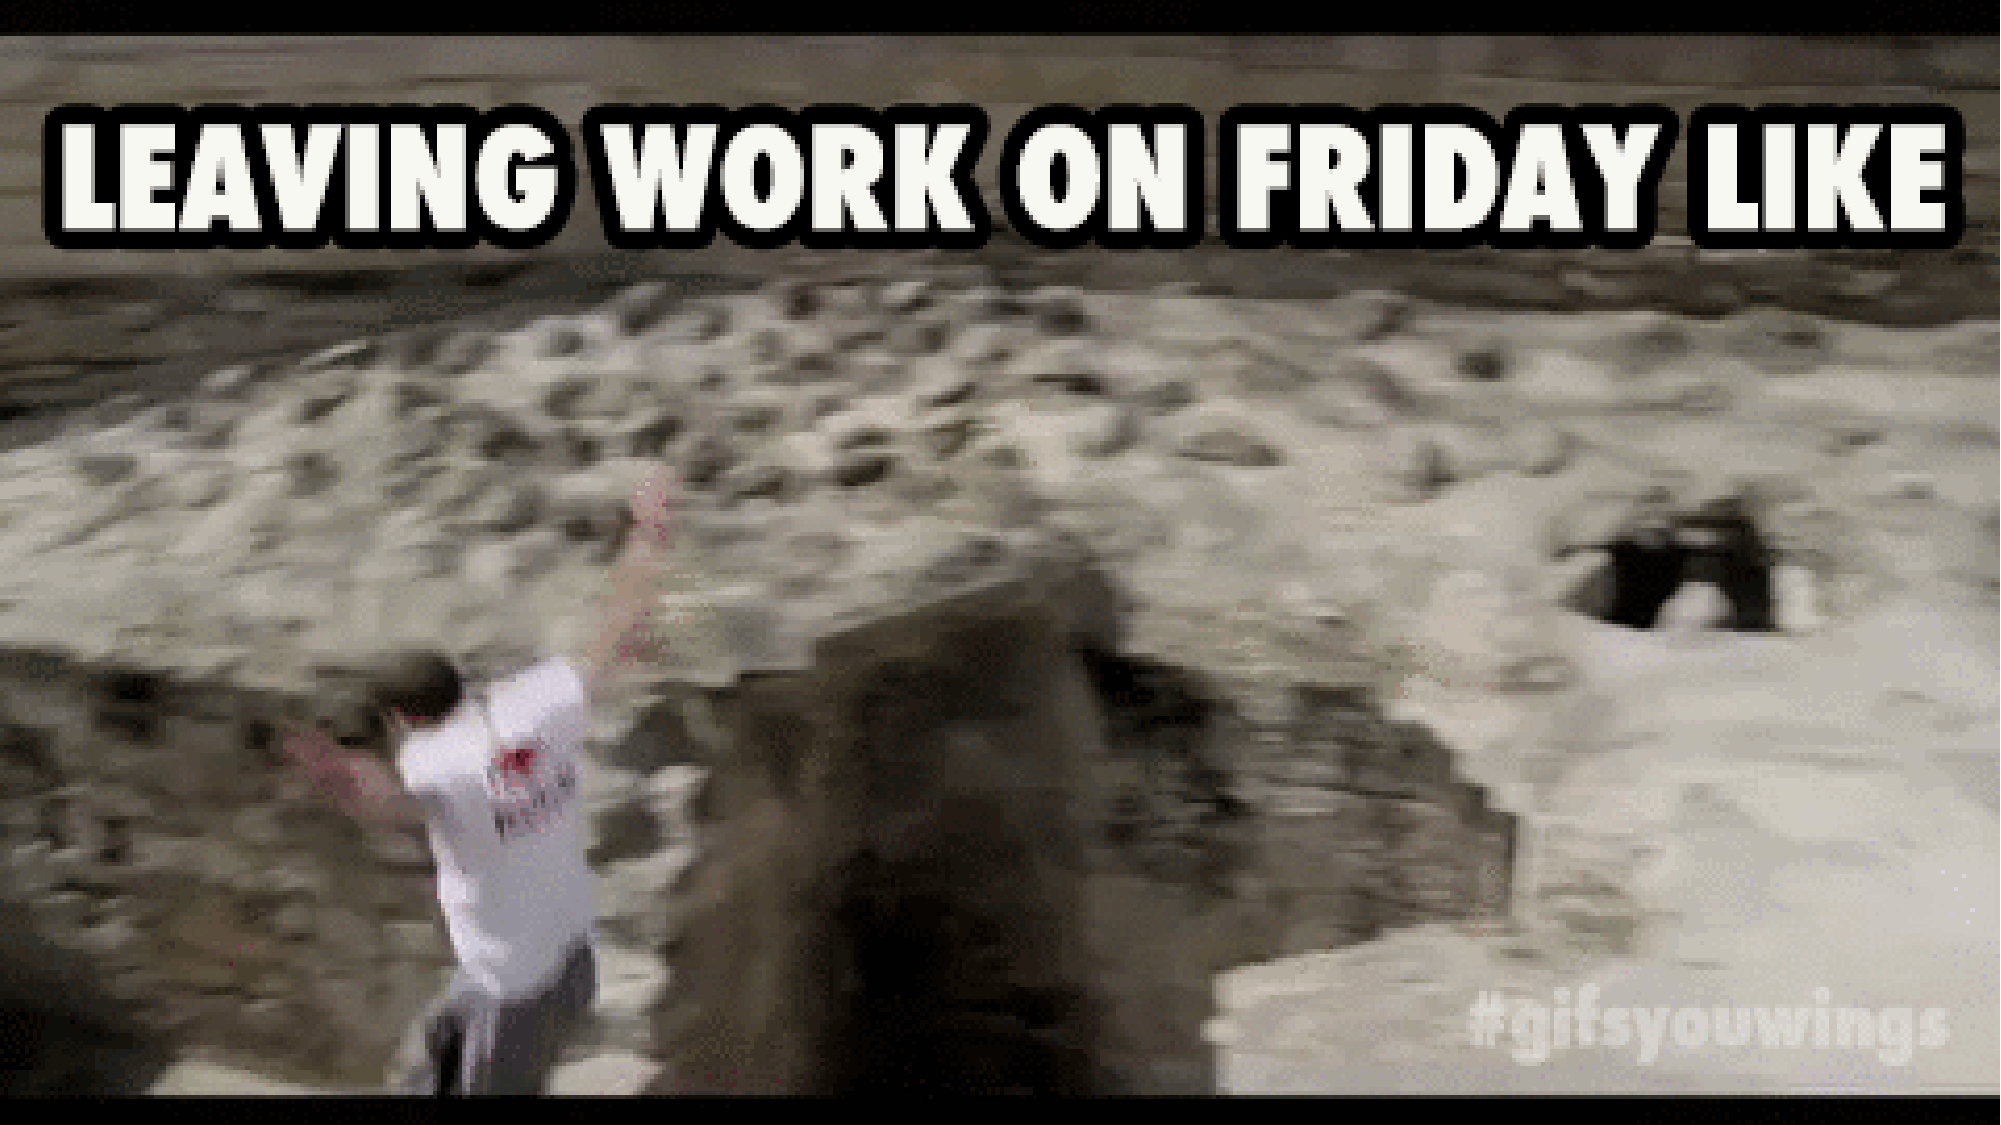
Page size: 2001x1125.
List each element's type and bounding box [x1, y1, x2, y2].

list [0, 0, 2000, 1125]
